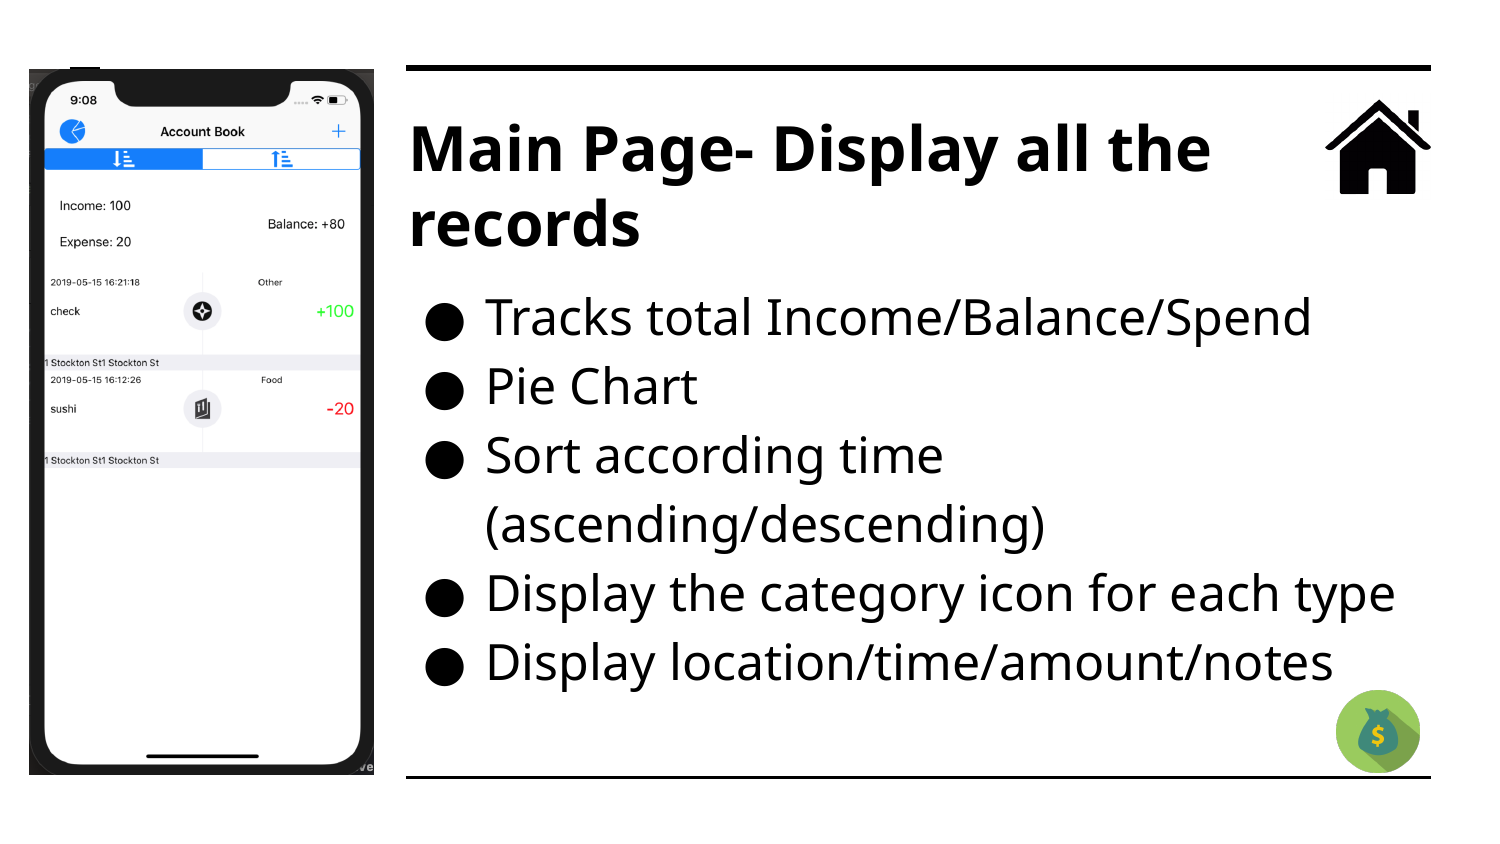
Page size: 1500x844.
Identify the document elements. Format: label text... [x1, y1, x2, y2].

picture [29, 69, 374, 775]
list Tracks total Income/Balance/Spend Pie Chart Sort according time (ascending/descending) Display the category icon for each type Display location/time/amount/notes [395, 261, 1433, 755]
picture [1325, 93, 1431, 200]
picture [1336, 690, 1420, 774]
title Main Page- Display all the records [393, 94, 1323, 199]
